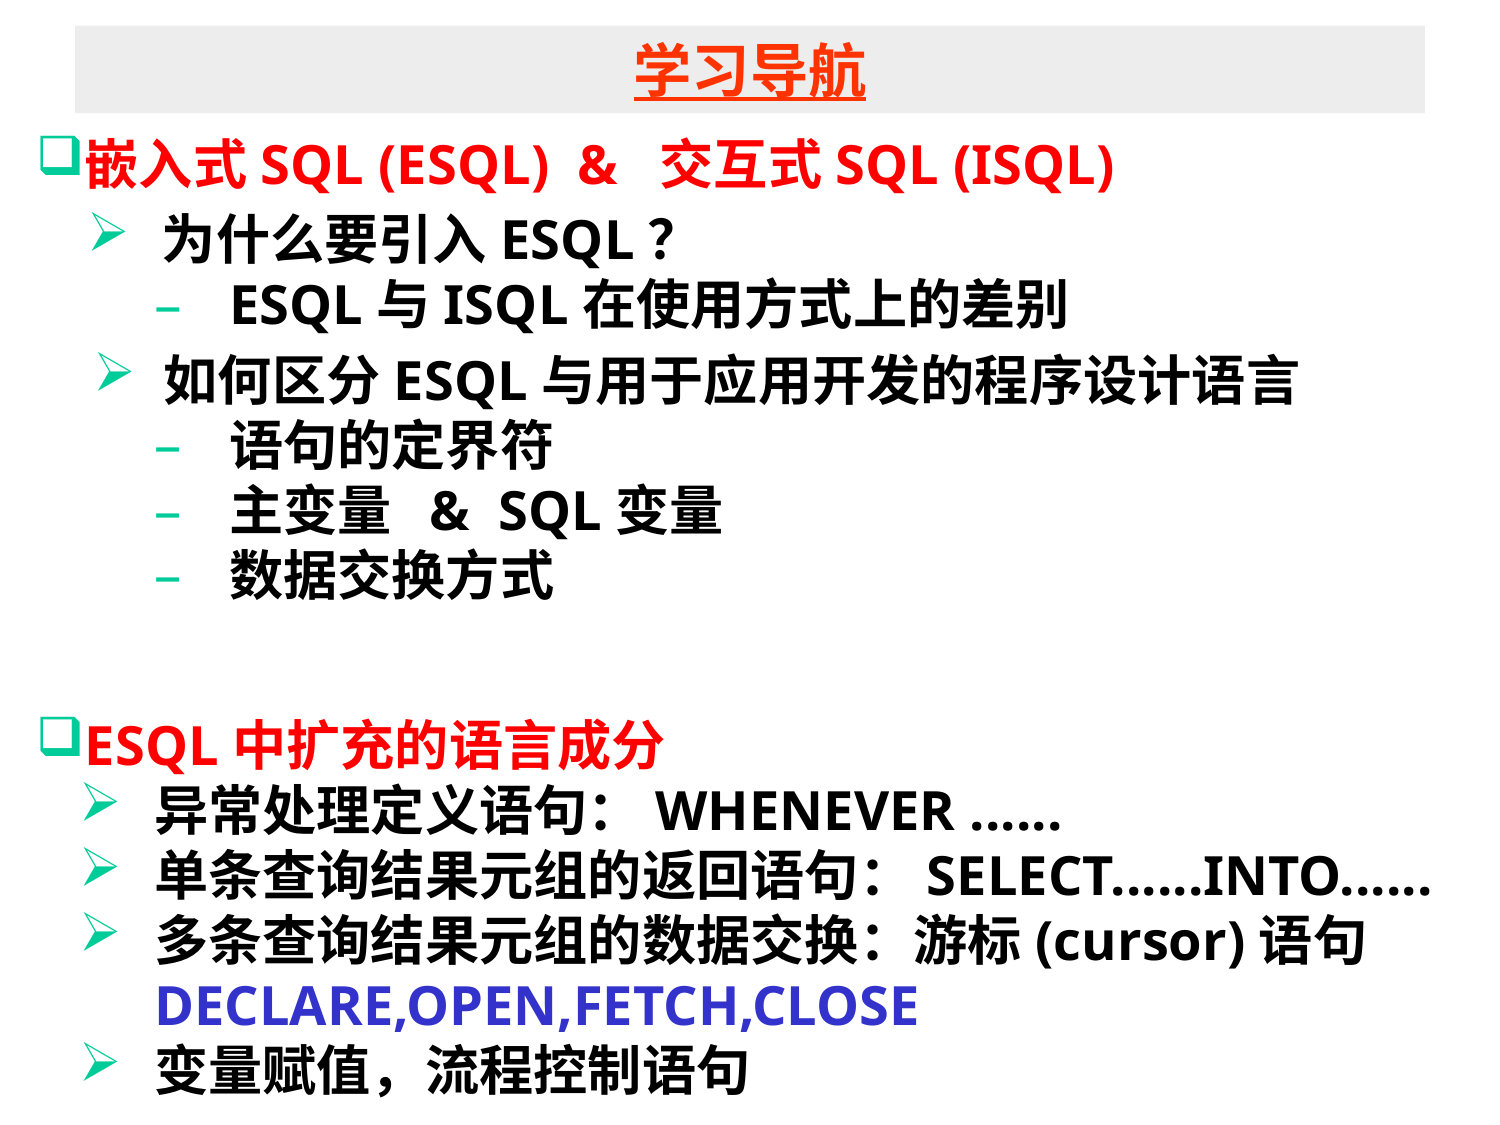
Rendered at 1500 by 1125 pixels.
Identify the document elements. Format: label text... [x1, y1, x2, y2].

list 嵌入式SQL (ESQL) & 交互式SQL (ISQL) 为什么要引入ESQL？ ESQL与ISQL在使用方式上的差别 如何区分ESQL与用于应用开发的程序设计语言 语句的定界符 主变量 & SQL变量 数据交换方式 ESQL中扩充的语言成分 异常处理定义语句：WHENEVER ...... 单条查询结果元组的返回语句：SELECT......INTO...... 多条查询结果元组的数据交换：游标(cursor)语句 DECLARE,OPEN,FETCH,CLOSE 变量赋值，流程控制语句 [21, 122, 1479, 1110]
title 学习导航 [74, 25, 1426, 114]
